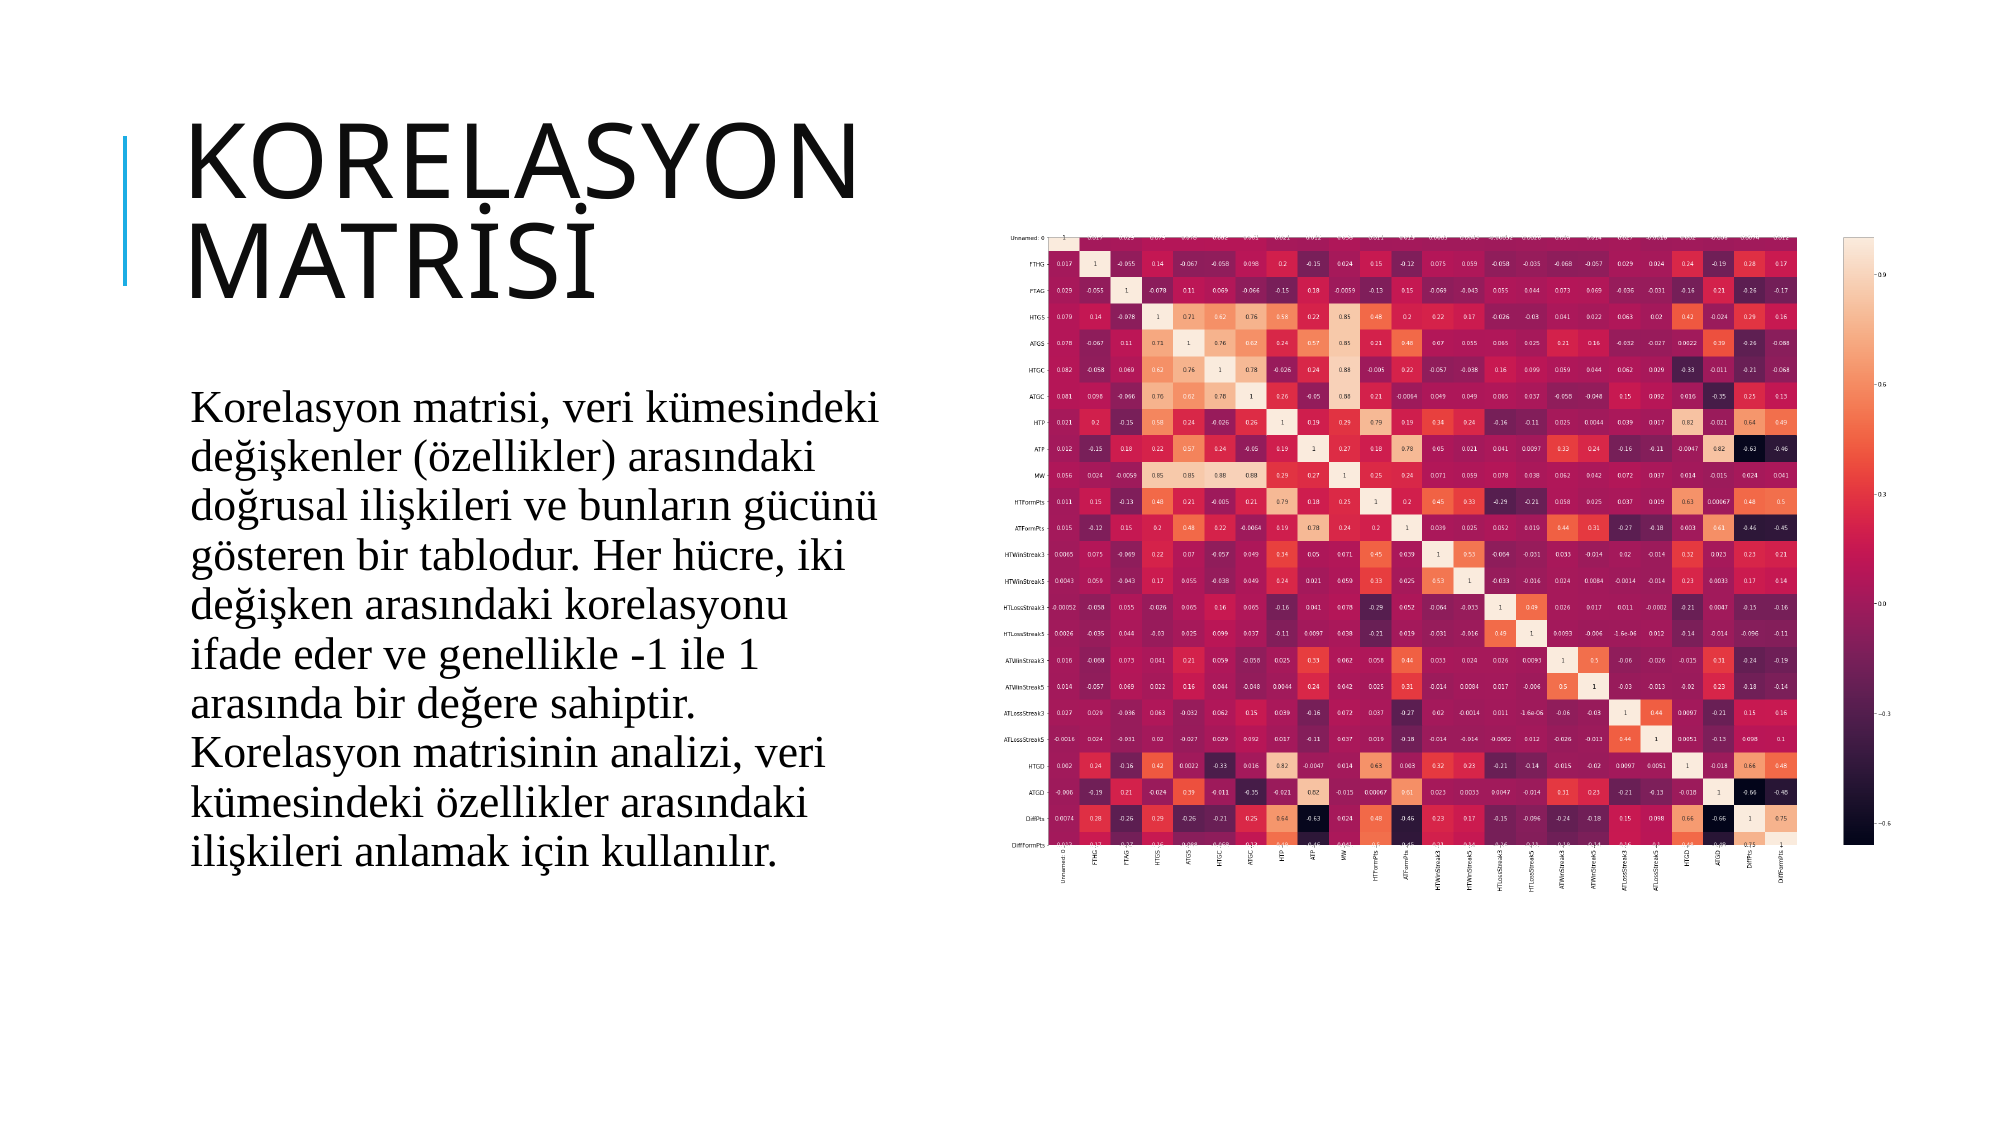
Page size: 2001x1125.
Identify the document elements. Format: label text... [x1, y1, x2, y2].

picture [999, 231, 1896, 894]
list Korelasyon matrisi, veri kümesindeki değişkenler (özellikler) arasındaki doğrusal ilişkileri ve bunların gücünü gösteren bir tablodur. Her hücre, iki değişken arasındaki korelasyonu ifade eder ve genellikle -1 ile 1 arasında bir değere sahiptir. Korelasyon matrisinin analizi, veri kümesindeki özellikler arasındaki ilişkileri anlamak için kullanılır. [168, 375, 895, 1020]
title Korelasyon Matrisi [168, 96, 895, 342]
